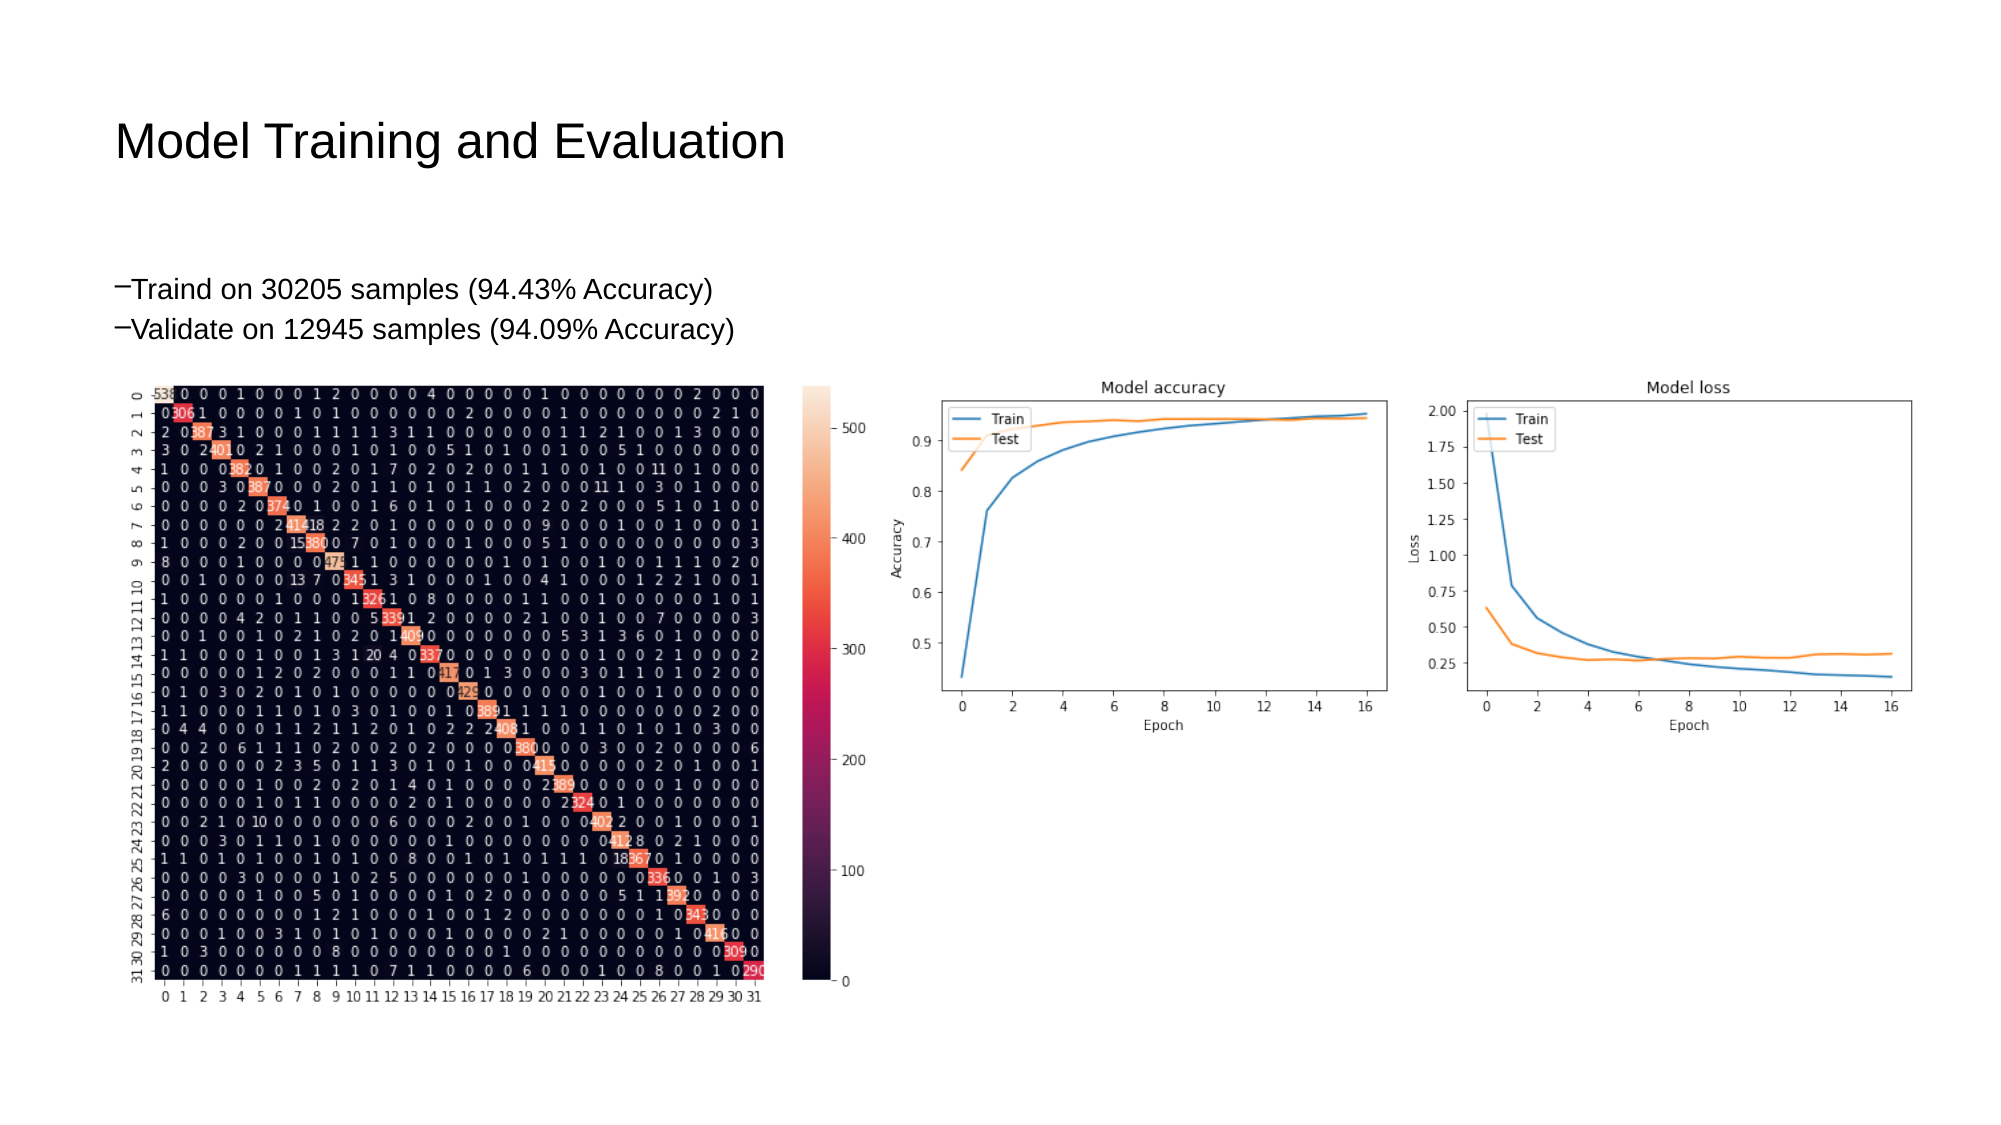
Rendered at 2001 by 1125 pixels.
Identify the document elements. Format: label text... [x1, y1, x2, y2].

picture [1399, 371, 1926, 741]
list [883, 371, 1399, 741]
title Model Training and Evaluation [99, 44, 1901, 233]
list Traind on 30205 samples (94.43% Accuracy) Validate on 12945 samples (94.09% Accuracy) [99, 262, 1901, 1006]
picture [122, 372, 876, 1013]
